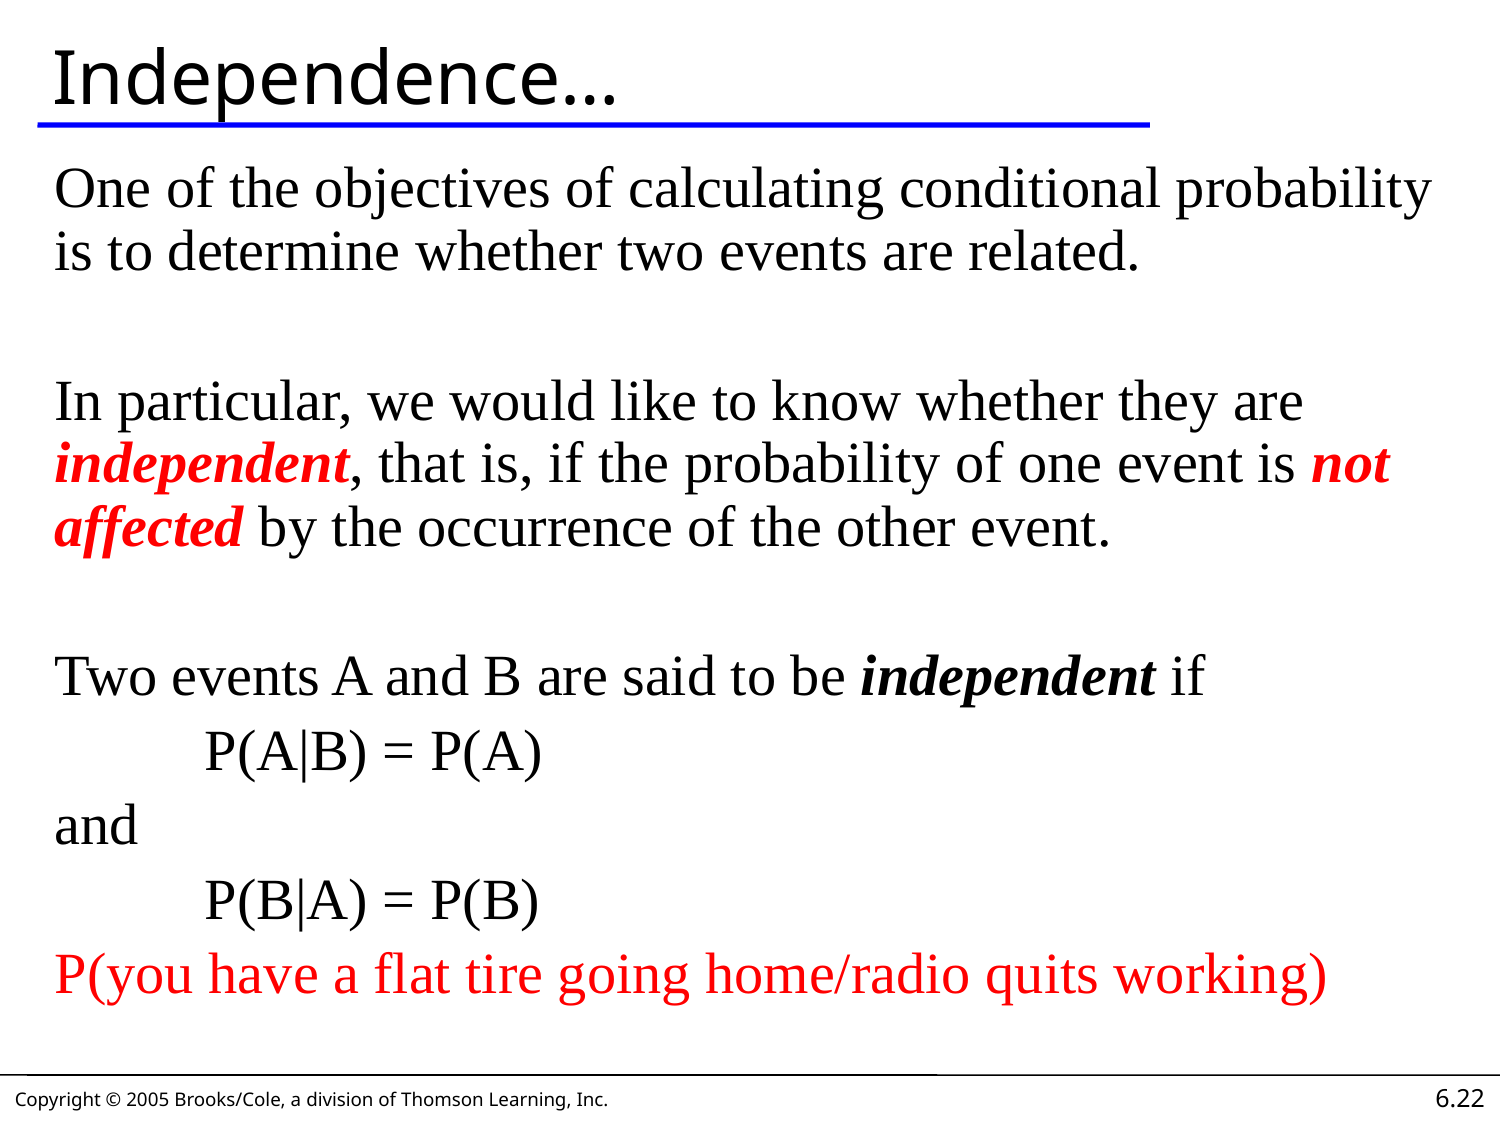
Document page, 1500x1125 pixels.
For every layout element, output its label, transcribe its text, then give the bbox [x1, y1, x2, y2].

slide_number 6.22 [1187, 1074, 1500, 1125]
list One of the objectives of calculating conditional probability is to determine whether two events are related. In particular, we would like to know whether they are independent, that is, if the probability of one event is not affected by the occurrence of the other event. Two events A and B are said to be independent if P(A|B) = P(A) and P(B|A) = P(B) P(you have a flat tire going home/radio quits working) [39, 149, 1500, 1051]
title Independence… [37, 24, 1476, 126]
